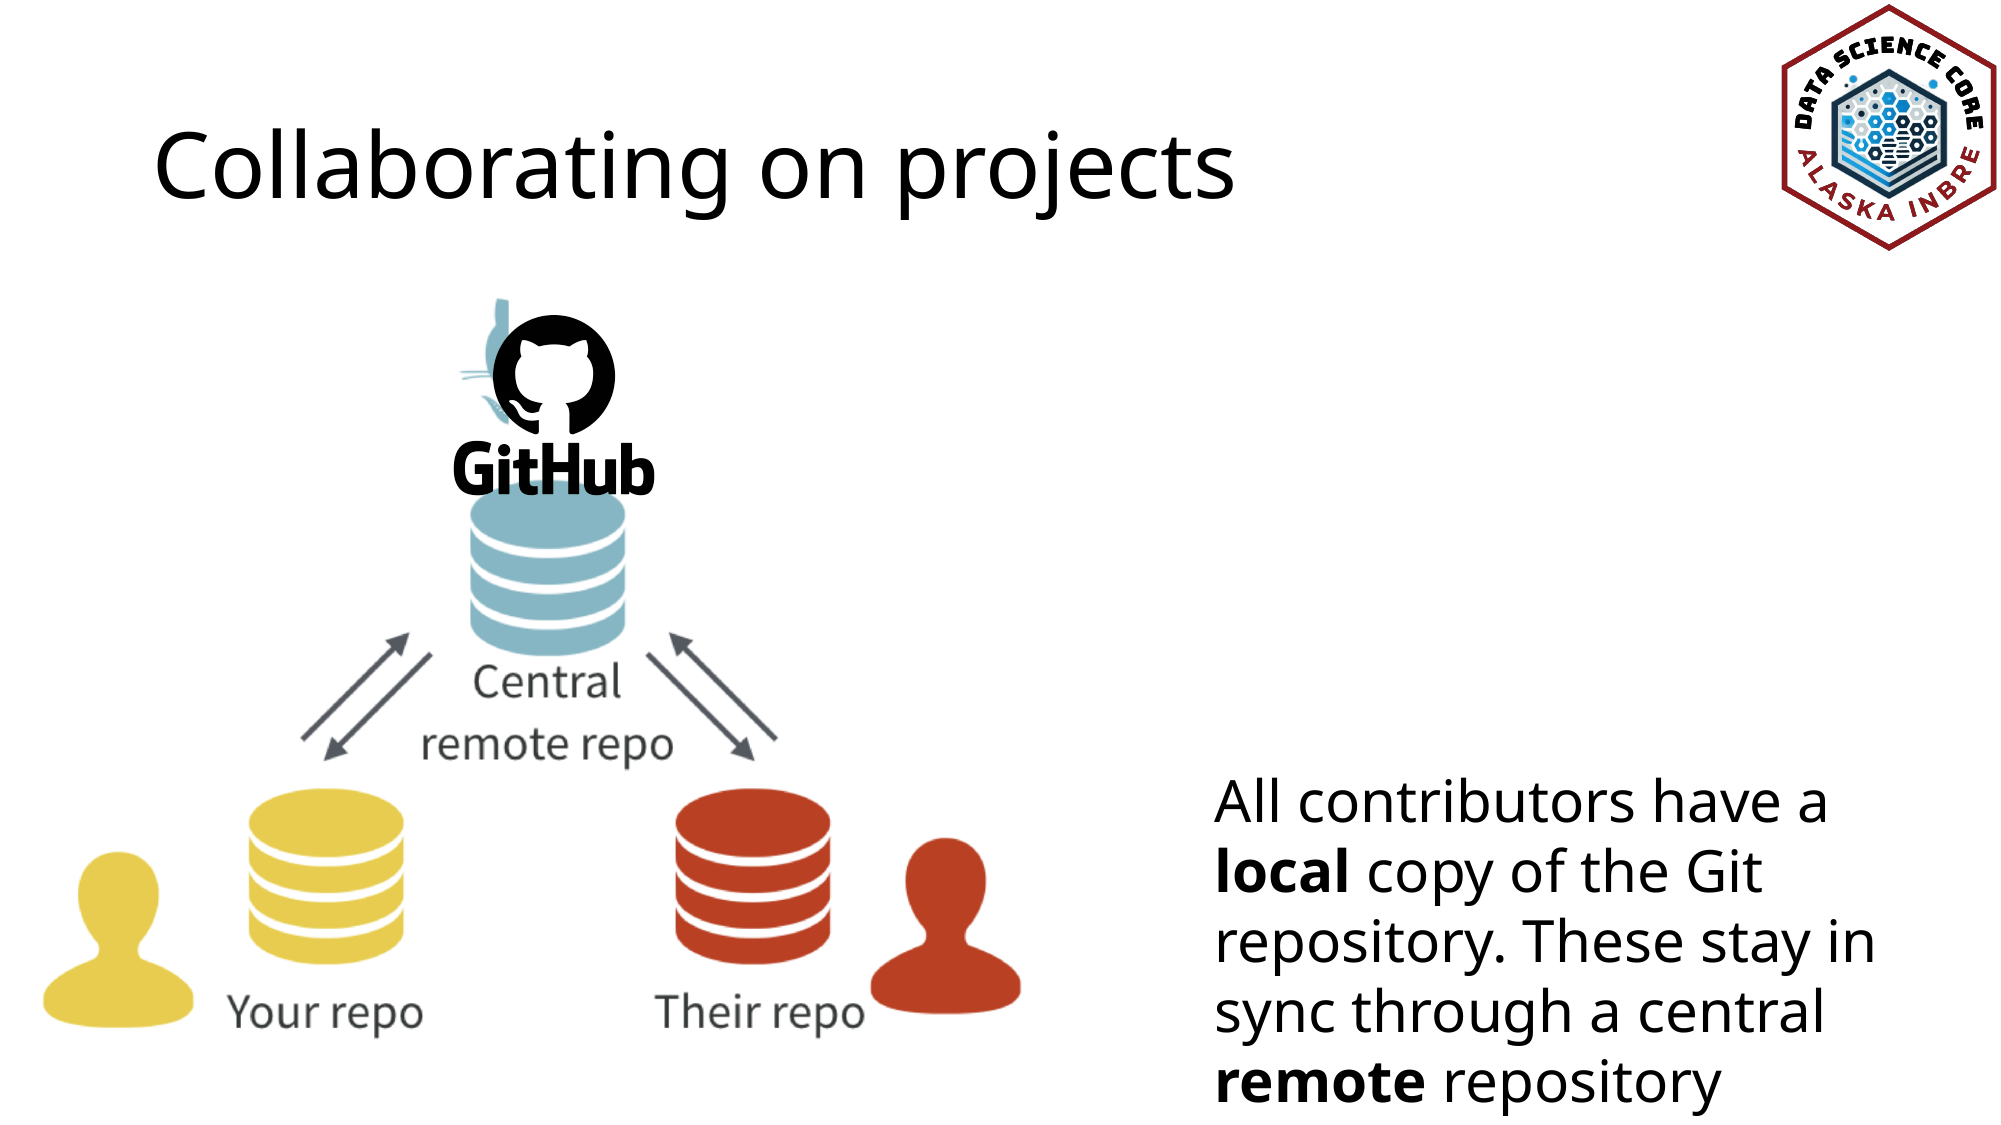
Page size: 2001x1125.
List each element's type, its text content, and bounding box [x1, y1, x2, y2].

text_box All contributors have a local copy of the Git repository. These stay in sync through a central remote repository hosted on GitHub. [1200, 756, 1939, 1125]
title Collaborating on projects [137, 59, 1863, 278]
picture [1751, 0, 2001, 265]
picture [0, 257, 1102, 1066]
